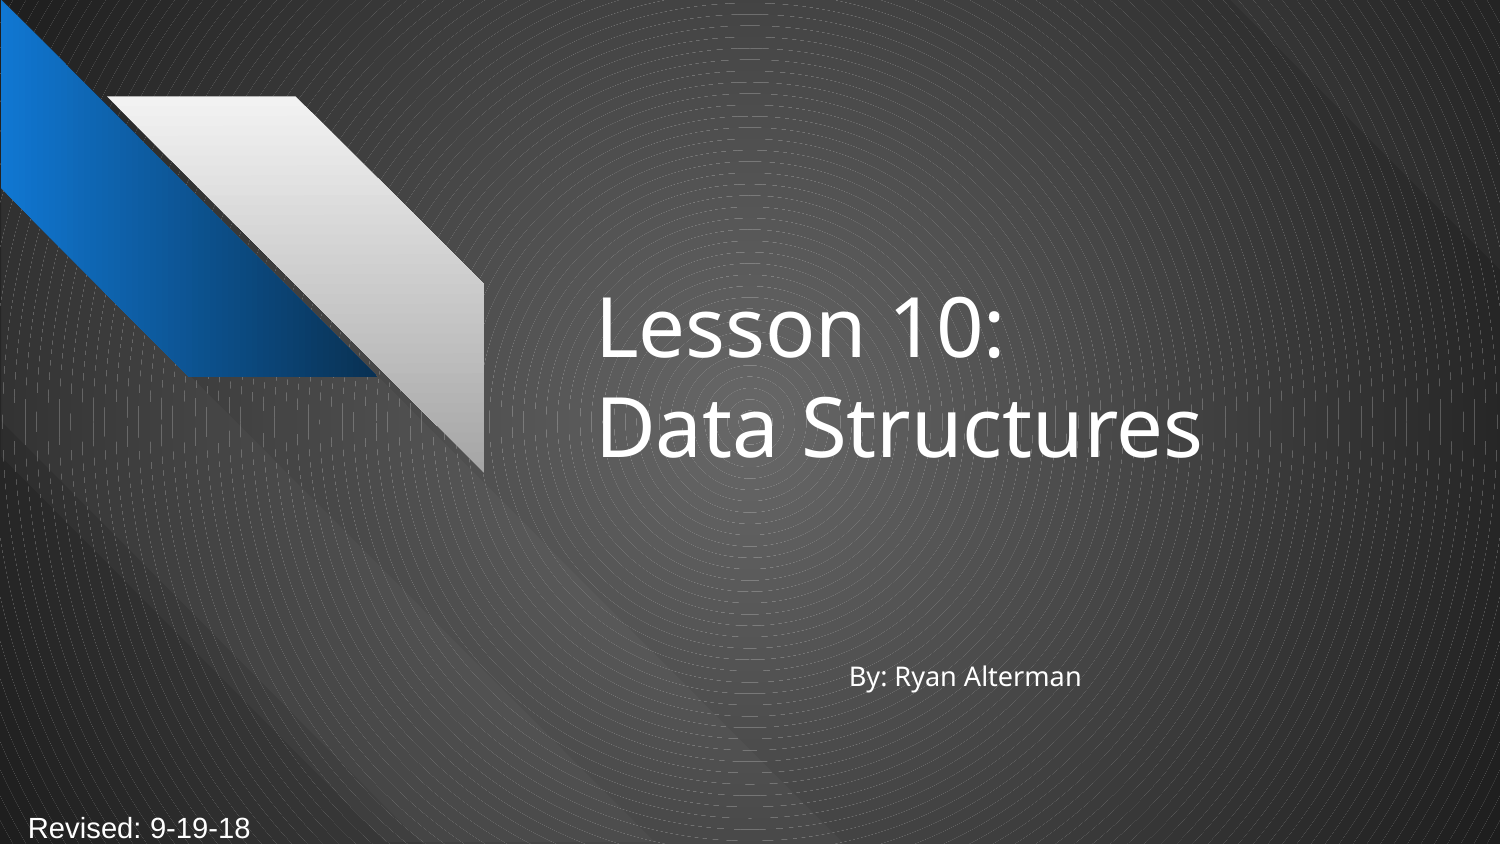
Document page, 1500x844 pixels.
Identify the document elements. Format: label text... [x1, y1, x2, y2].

subtitle By: Ryan Alterman [833, 643, 1404, 727]
title Lesson 10: Data Structures [580, 258, 1404, 518]
text_box Revised: 9-19-18 [12, 793, 282, 838]
